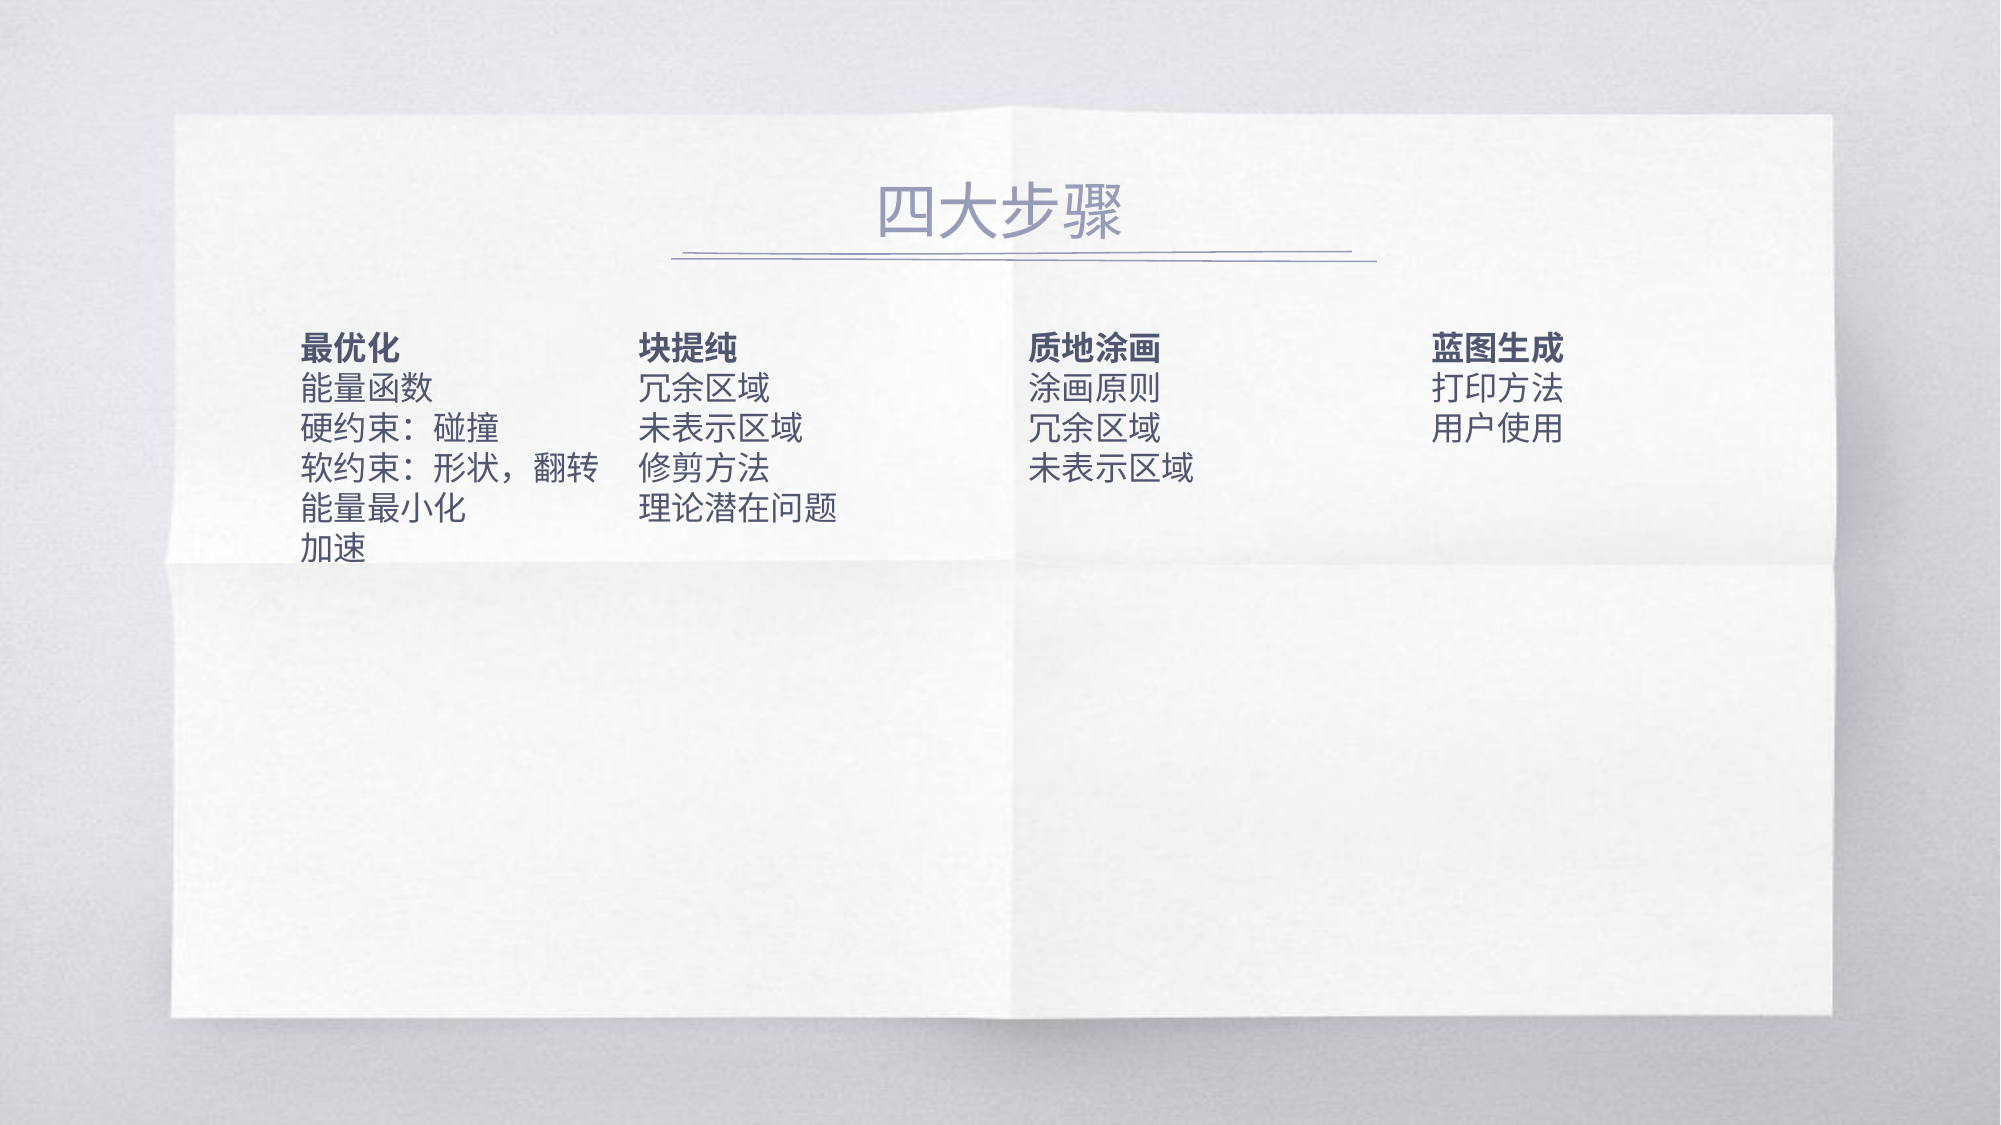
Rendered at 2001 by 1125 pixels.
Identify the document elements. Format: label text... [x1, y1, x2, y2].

picture [0, 0, 2001, 1125]
list 质地涂画 涂画原则 冗余区域 未表示区域 [1013, 312, 1391, 984]
title 四大步骤 [418, 113, 1582, 263]
list 块提纯 冗余区域 未表示区域 修剪方法 理论潜在问题 [623, 312, 1000, 984]
text_box 蓝图生成 打印方法 用户使用 [1416, 312, 1794, 984]
list 最优化 能量函数 硬约束：碰撞 软约束：形状，翻转 能量最小化 加速 [285, 312, 623, 984]
